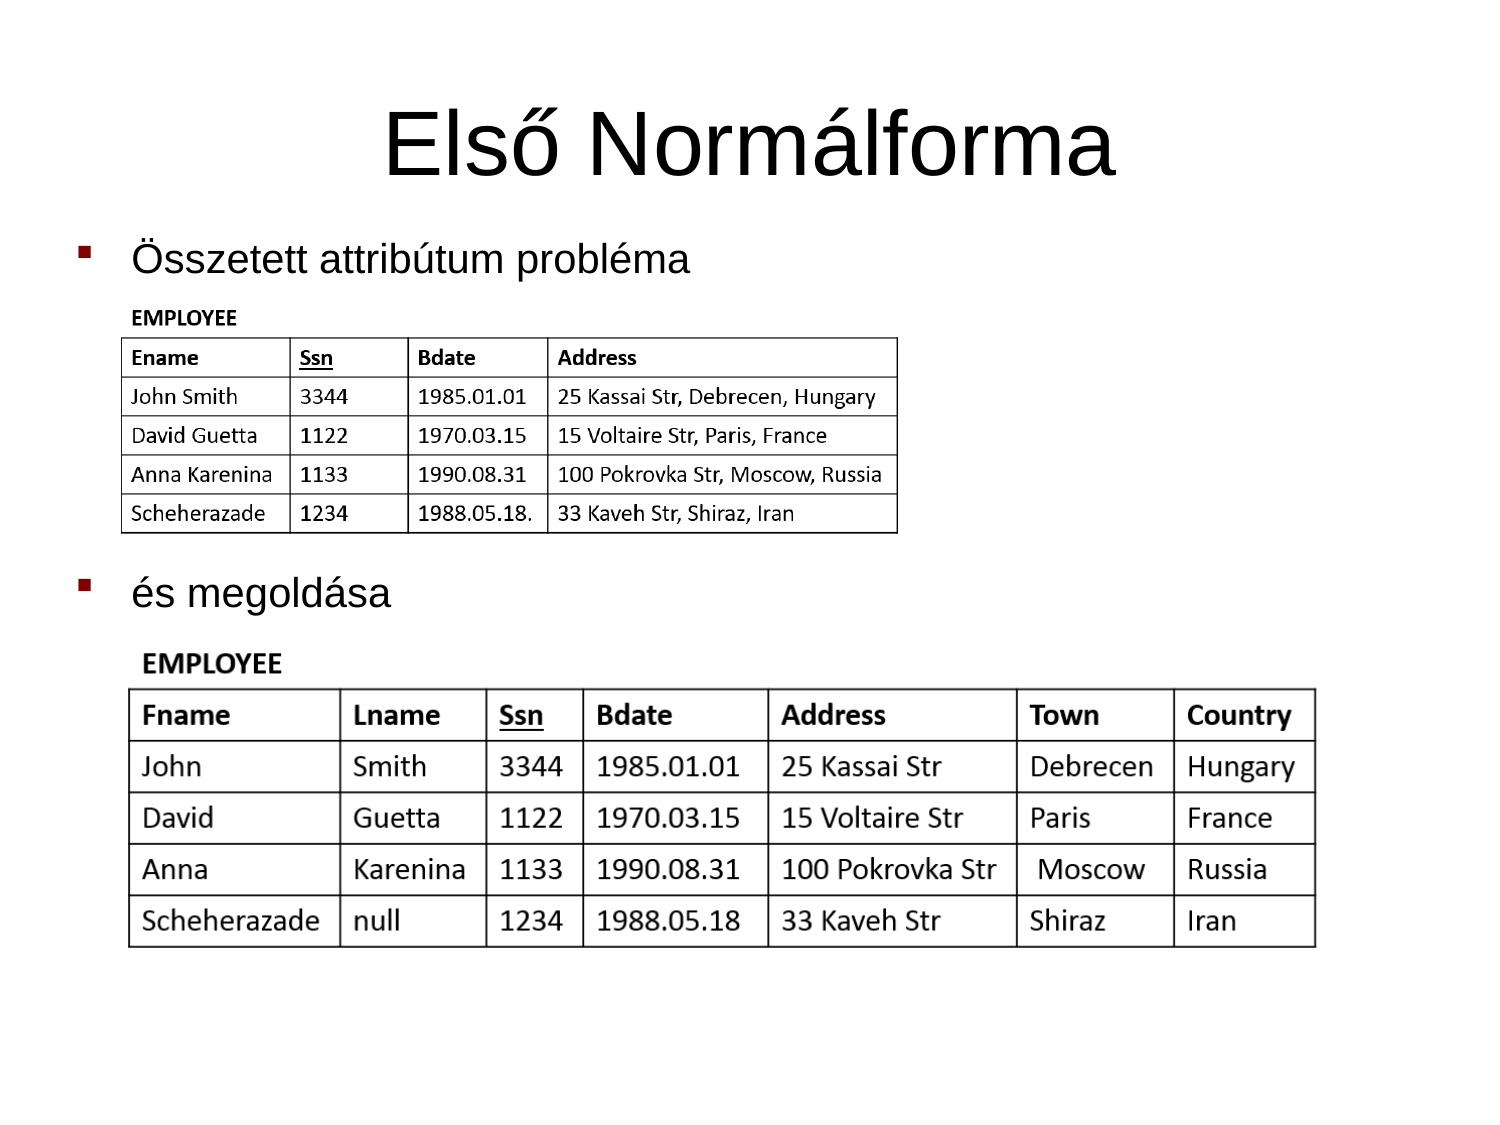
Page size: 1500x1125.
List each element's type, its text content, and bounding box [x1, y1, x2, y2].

picture [112, 618, 1346, 981]
title Első Normálforma [75, 44, 1425, 232]
list Összetett attribútum probléma és megoldása [75, 232, 1425, 1006]
picture [112, 287, 926, 551]
